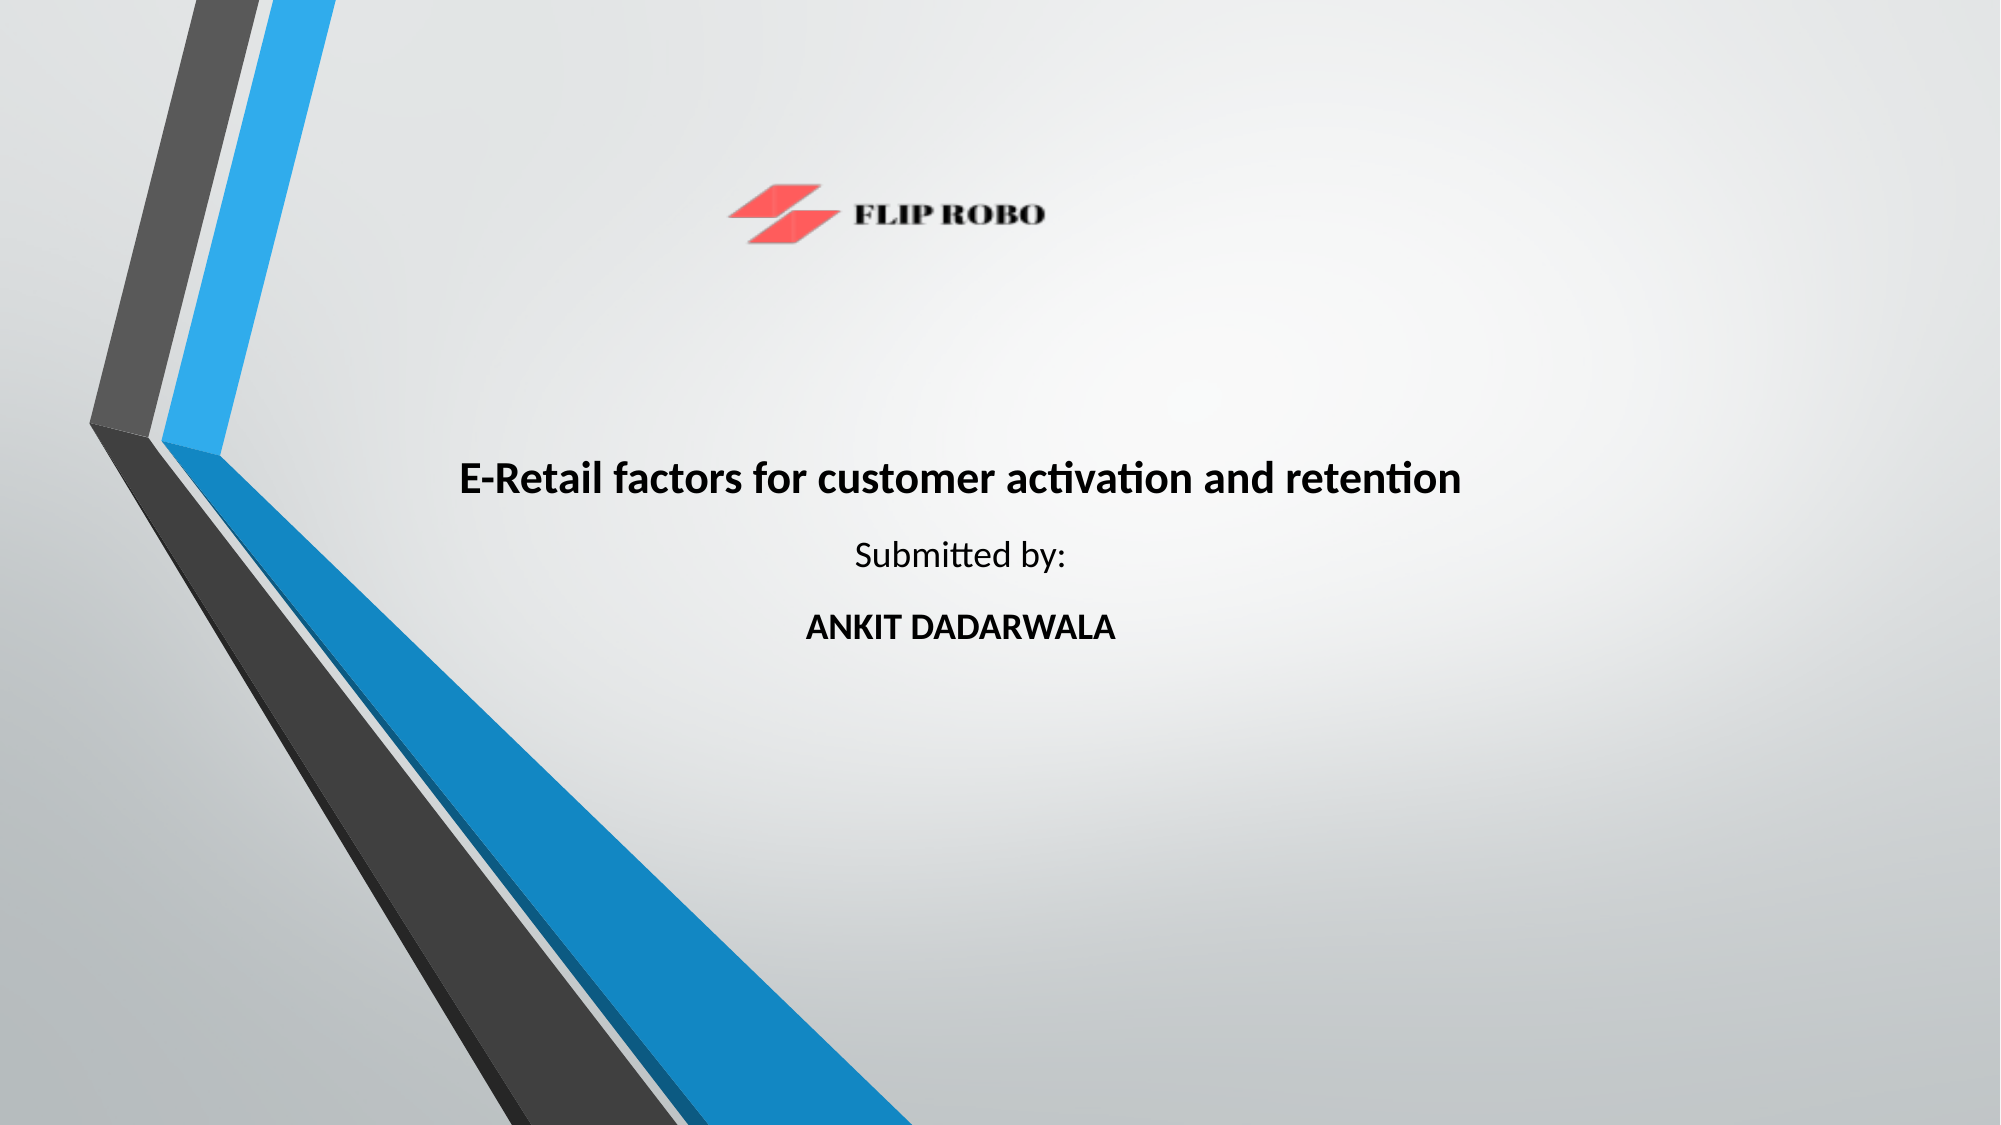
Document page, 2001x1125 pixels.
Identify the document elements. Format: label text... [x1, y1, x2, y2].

subtitle E-Retail factors for customer activation and retention Submitted by: ANKIT DADARWALA [313, 436, 1609, 993]
picture [679, 37, 1161, 391]
